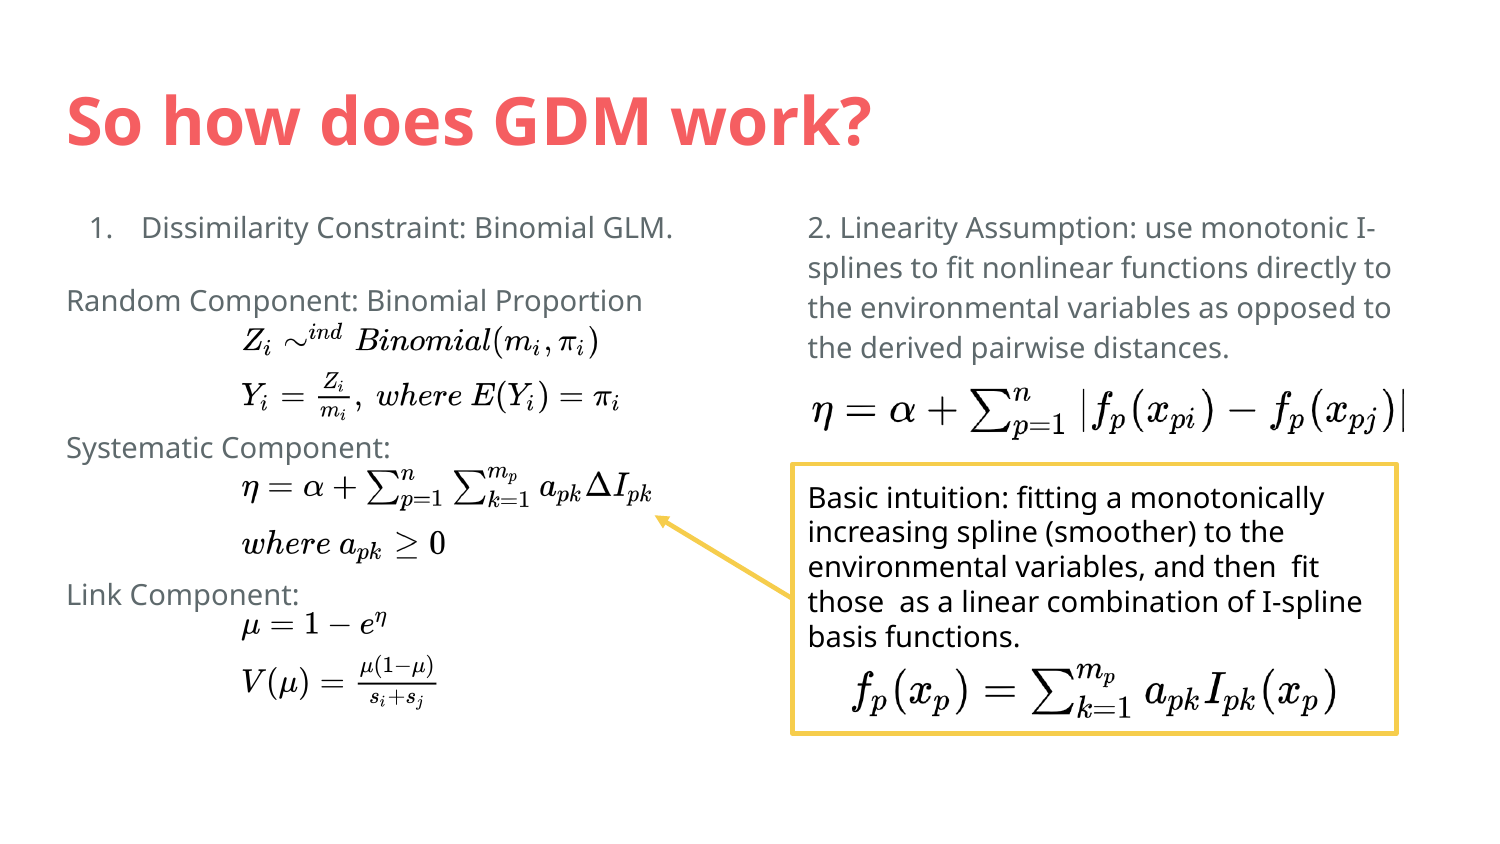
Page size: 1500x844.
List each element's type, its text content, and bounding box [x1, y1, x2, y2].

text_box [654, 514, 793, 599]
picture [811, 382, 1409, 444]
picture [241, 463, 655, 567]
list 2. Linearity Assumption: use monotonic I-splines to fit nonlinear functions directly to the environmental variables as opposed to the derived pairwise distances. [792, 189, 1449, 750]
title So how does GDM work? [51, 64, 1449, 167]
list Dissimilarity Constraint: Binomial GLM. Random Component: Binomial Proportion Systematic Component: Link Component: [51, 189, 708, 750]
picture [241, 318, 623, 423]
text_box Basic intuition: fitting a monotonically increasing spline (smoother) to the environmental variables, and then fit those as a linear combination of I-spline basis functions. [792, 463, 1397, 734]
picture [241, 608, 441, 712]
picture [849, 659, 1340, 721]
